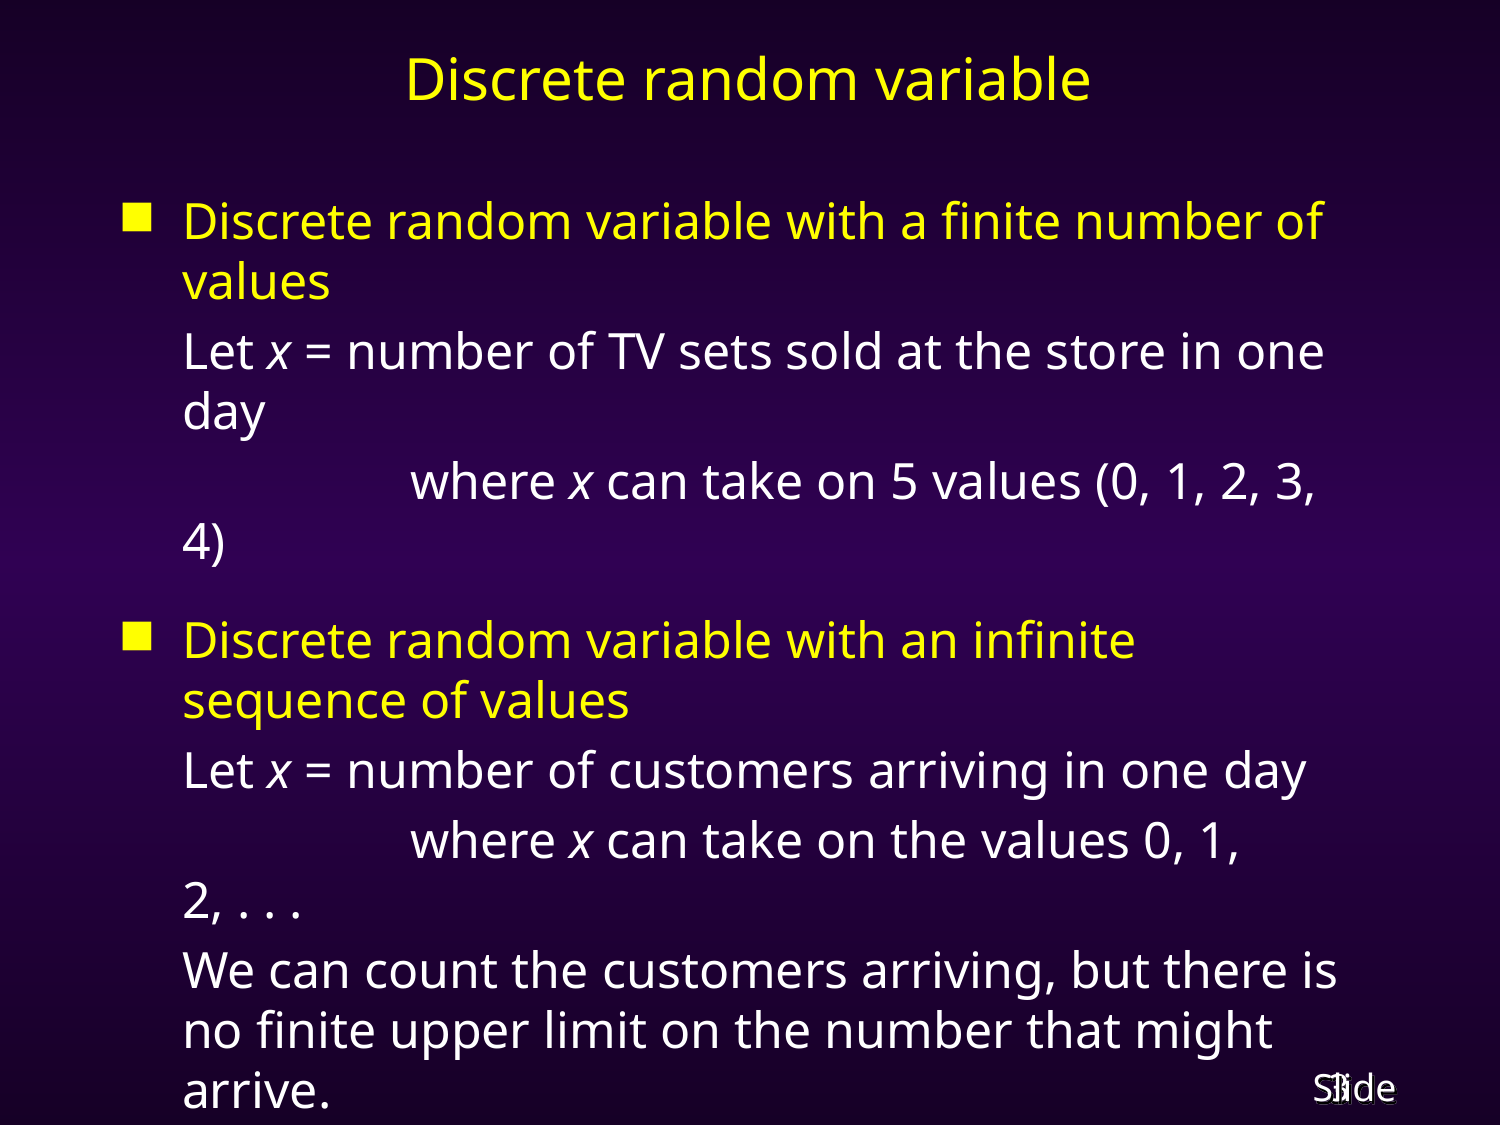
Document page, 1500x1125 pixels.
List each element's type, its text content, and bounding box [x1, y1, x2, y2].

title Discrete random variable [110, 19, 1387, 135]
list Discrete random variable with a finite number of values Let x = number of TV sets sold at the store in one day where x can take on 5 values (0, 1, 2, 3, 4) Discrete random variable with an infinite sequence of values Let x = number of customers arriving in one day where x can take on the values 0, 1, 2, . . . We can count the customers arriving, but there is no finite upper limit on the number that might arrive. [110, 181, 1387, 1008]
